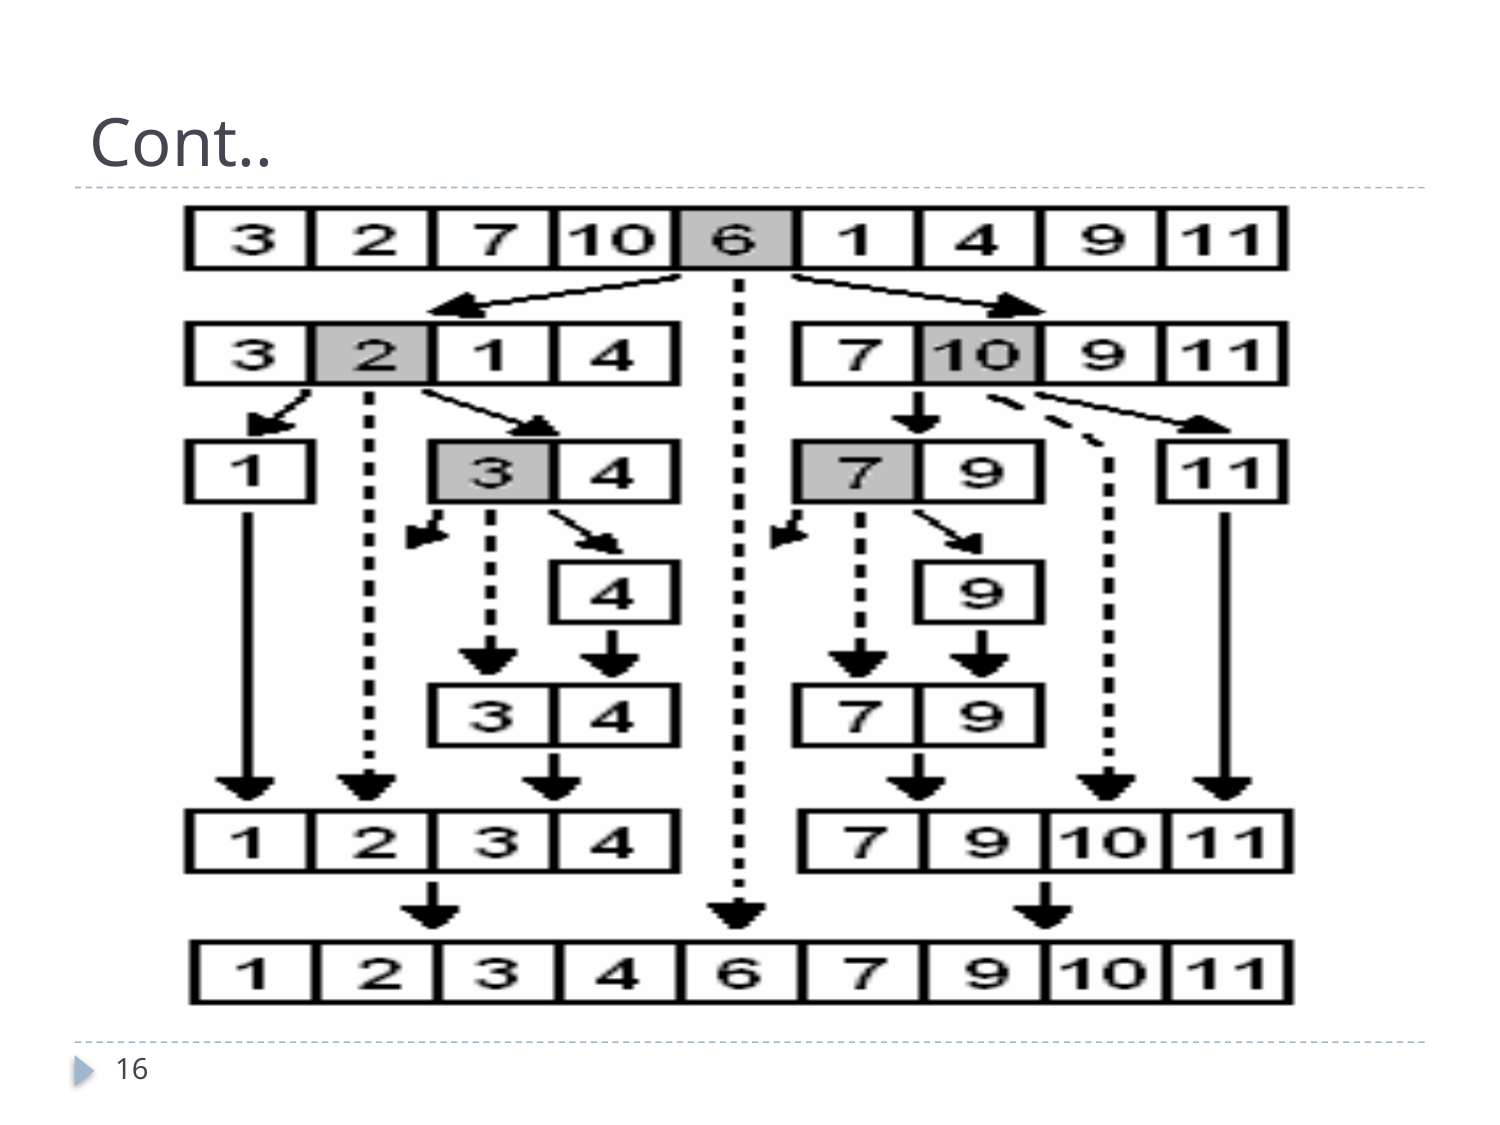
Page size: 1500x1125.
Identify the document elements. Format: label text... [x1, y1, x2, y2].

slide_number 16 [100, 1042, 426, 1103]
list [170, 199, 1330, 1011]
title Cont.. [75, 24, 1425, 188]
